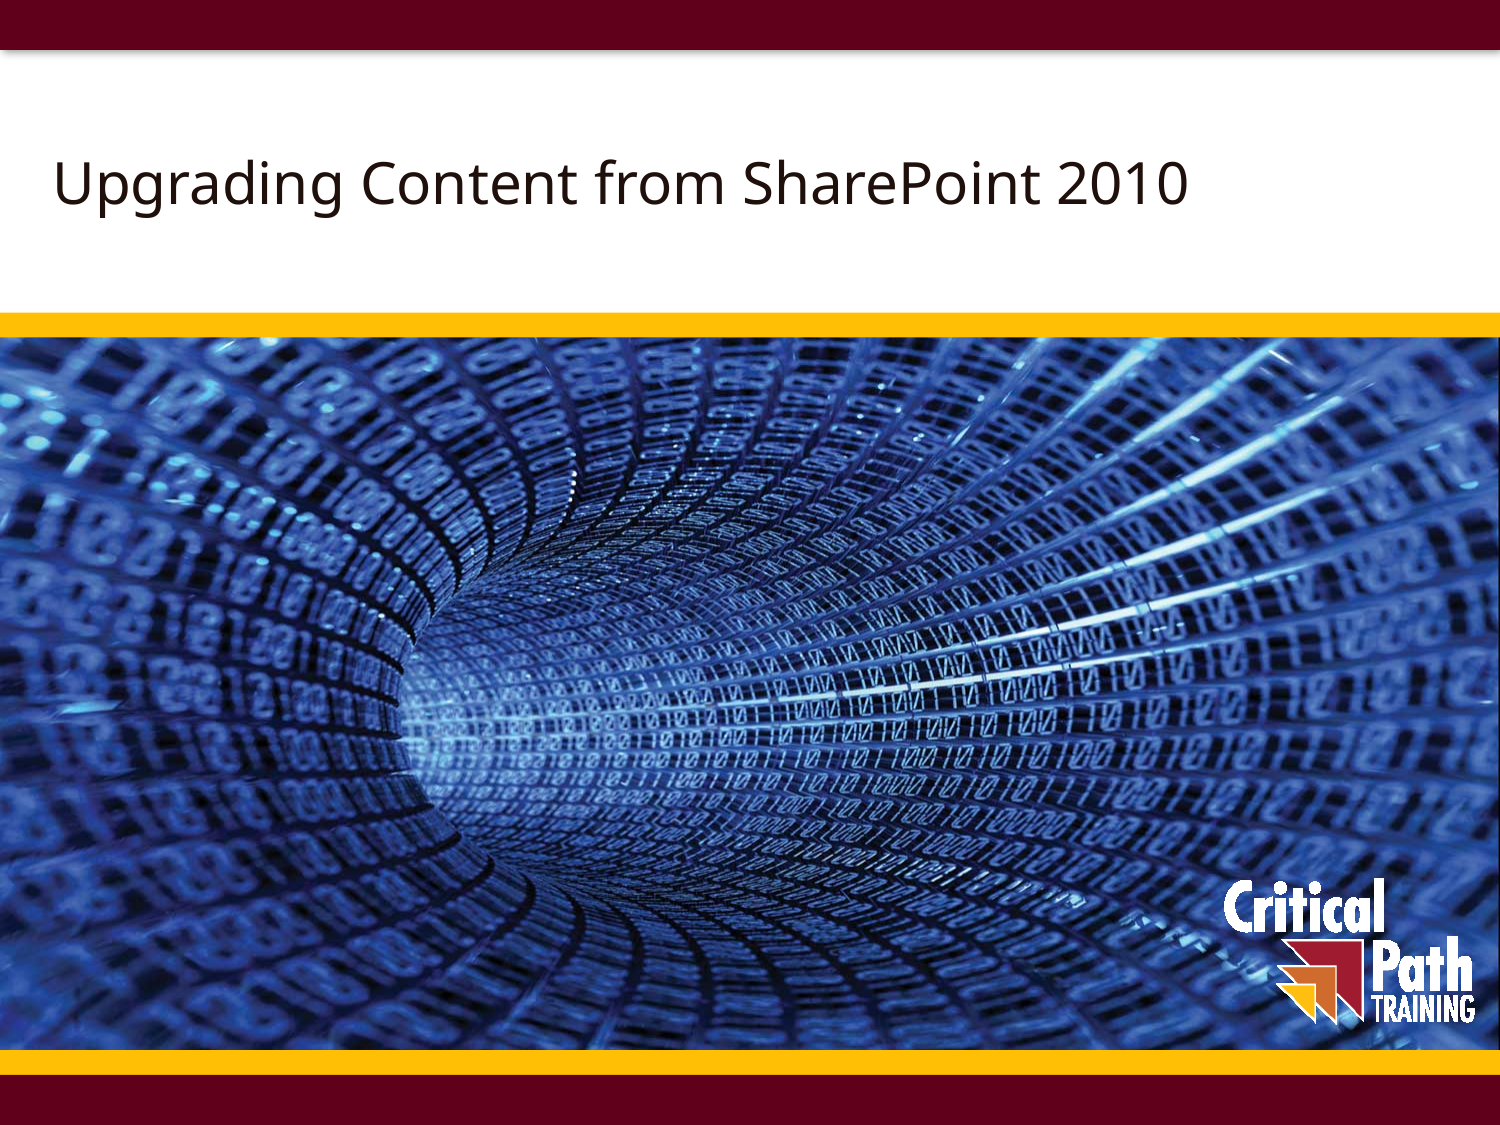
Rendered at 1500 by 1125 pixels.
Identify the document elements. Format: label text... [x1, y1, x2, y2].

title Upgrading Content from SharePoint 2010 [37, 112, 1475, 250]
picture [0, 338, 1500, 1050]
